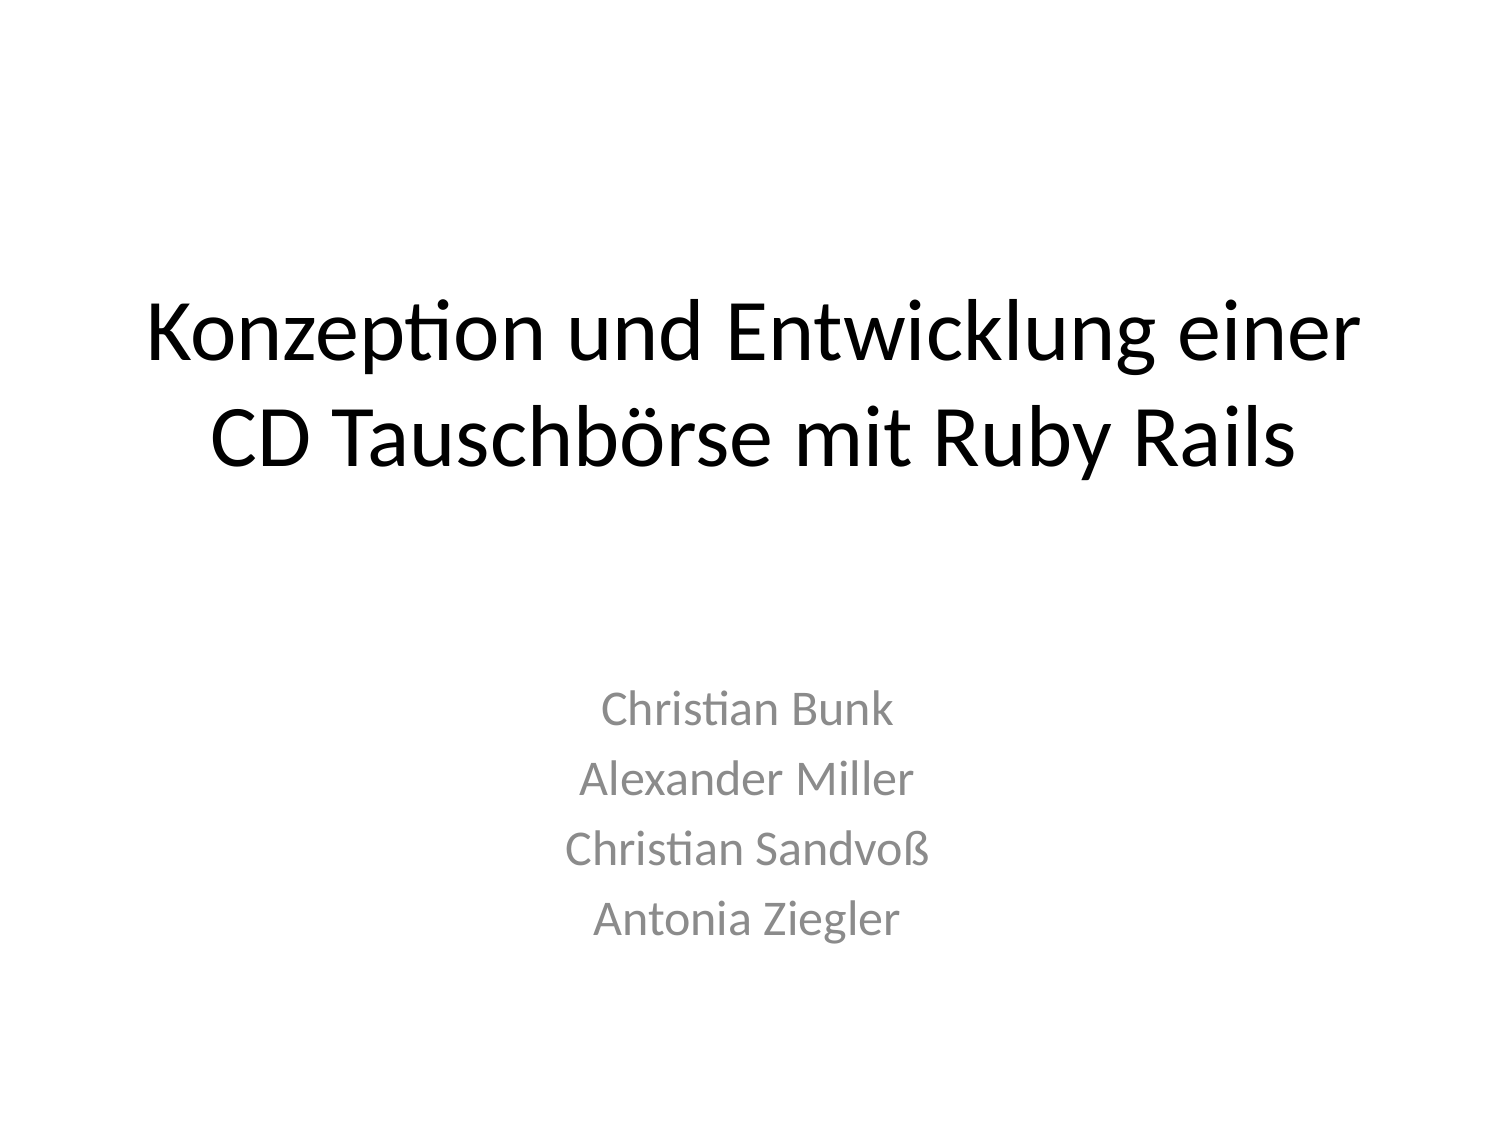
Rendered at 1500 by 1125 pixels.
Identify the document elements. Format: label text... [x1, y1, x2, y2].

subtitle Christian Bunk Alexander Miller Christian Sandvoß Antonia Ziegler [222, 667, 1273, 956]
title Konzeption und Entwicklung einer CD Tauschbörse mit Ruby Rails [117, 257, 1393, 499]
